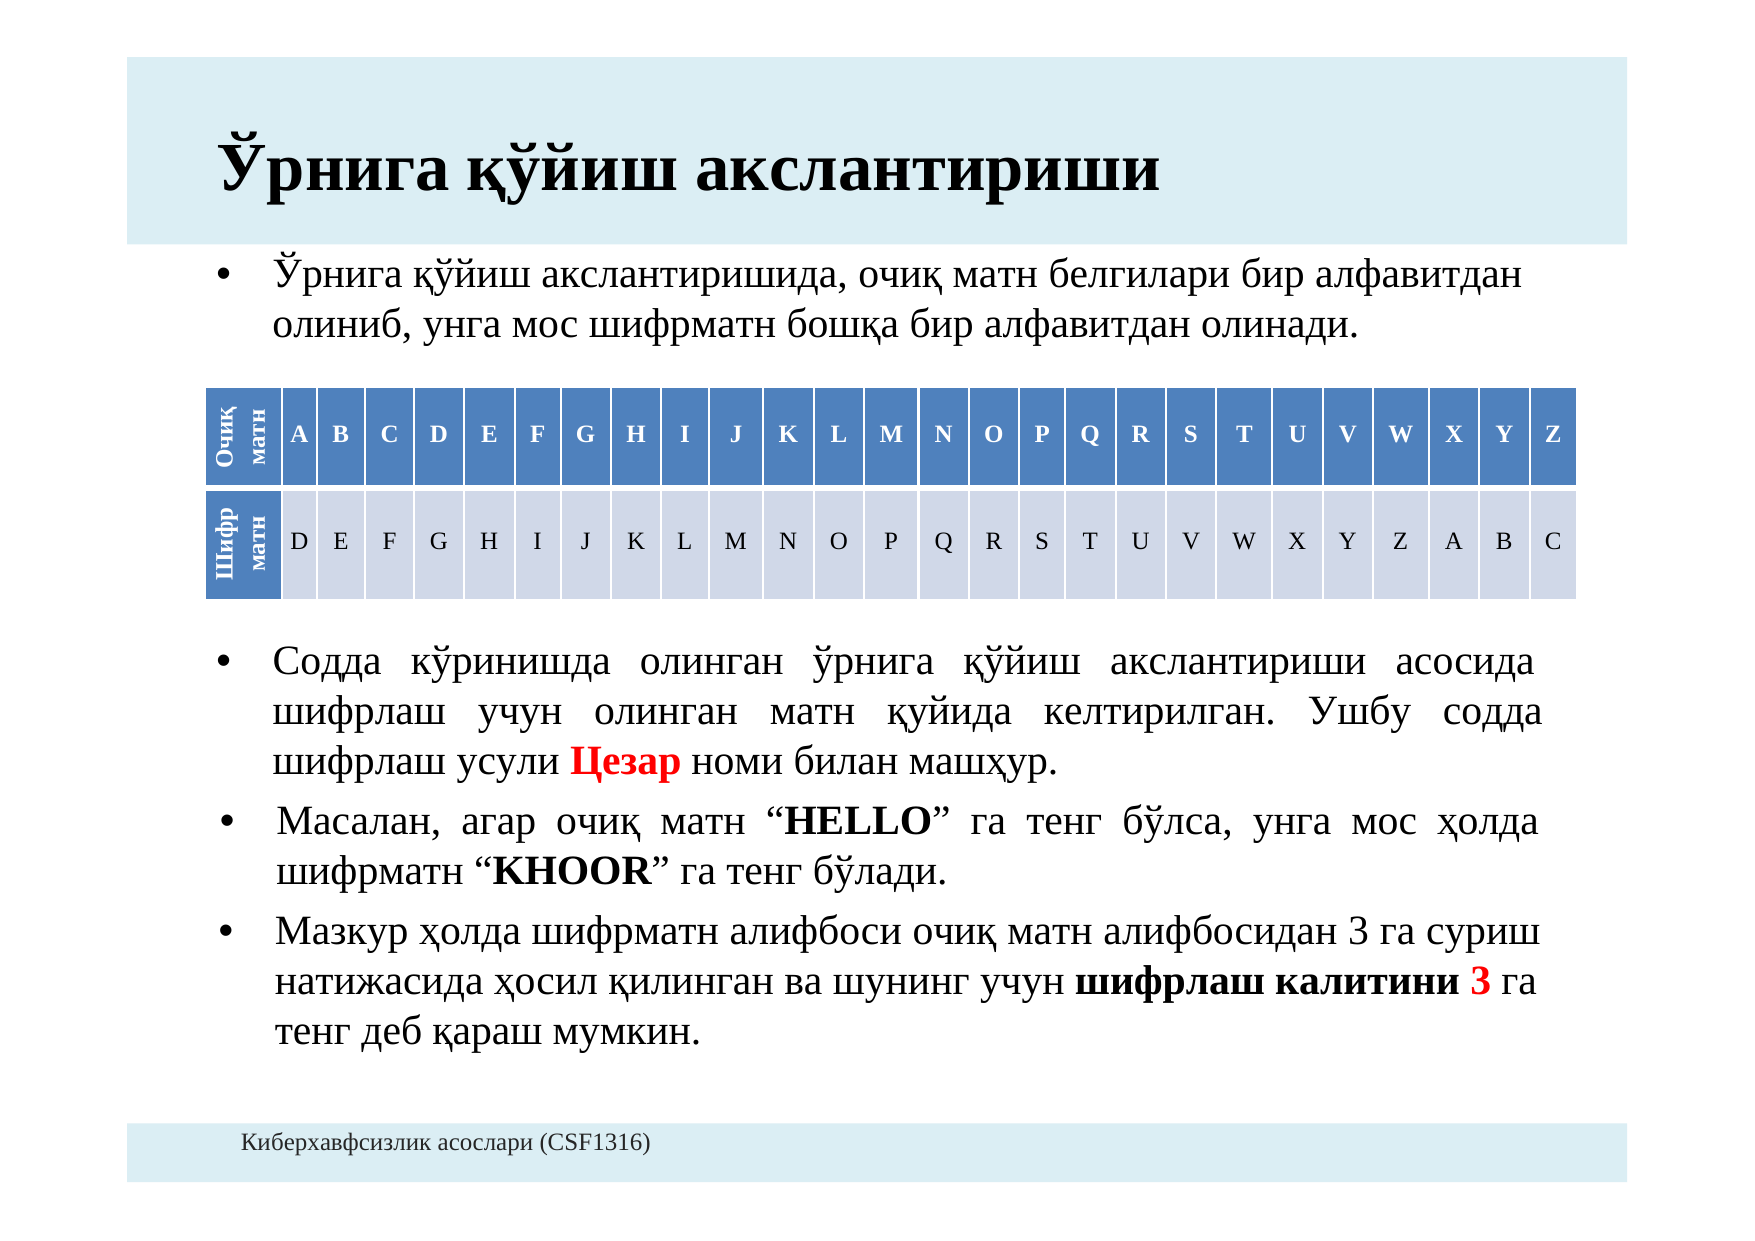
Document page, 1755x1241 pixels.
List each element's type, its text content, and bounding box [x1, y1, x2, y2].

text_box [970, 388, 1018, 417]
text_box [1480, 388, 1529, 417]
text_box [465, 555, 514, 599]
text_box [366, 388, 413, 417]
text_box [970, 489, 1018, 524]
text_box [865, 448, 918, 487]
text_box [919, 555, 968, 599]
text_box [764, 489, 813, 524]
text_box [1116, 388, 1165, 417]
text_box [1066, 388, 1115, 417]
text_box [465, 388, 514, 417]
text_box [970, 555, 1018, 599]
text_box [1480, 489, 1529, 524]
text_box [814, 489, 863, 524]
text_box [515, 555, 560, 599]
text_box [612, 555, 661, 599]
text_box Очиқ матн [207, 400, 270, 469]
text_box [1020, 555, 1064, 599]
text_box [1273, 448, 1322, 487]
text_box [919, 388, 968, 417]
text_box [1530, 388, 1576, 487]
text_box [1167, 448, 1216, 487]
text_box [662, 489, 708, 524]
text_box [1020, 489, 1064, 524]
text_box [465, 448, 514, 487]
text_box [283, 489, 316, 599]
text_box [561, 448, 610, 487]
text_box [865, 388, 918, 417]
text_box [1273, 489, 1322, 524]
text_box [206, 489, 282, 599]
text_box •Мазкурҳолдашифрматналифбосиочиқматналифбосидан3гасуриш натижасидаҳосилқилинганвашунингучуншифрлашкалитини3га тенгдебқарашмумкин. [218, 903, 1541, 1053]
text_box [662, 388, 708, 417]
text_box [1374, 555, 1428, 599]
text_box Киберхавфсизлик асослари (CSF1316) [240, 1125, 651, 1156]
text_box [1530, 489, 1576, 599]
text_box [1020, 448, 1064, 487]
text_box [1066, 555, 1115, 599]
text_box [1020, 388, 1064, 417]
text_box Ўрнига қўйиш акслантириши [216, 122, 1161, 205]
text_box [814, 448, 863, 487]
text_box DEFGH I JKLMNOPQRSTUVWXYZABC [290, 524, 1562, 555]
text_box [1167, 388, 1216, 417]
text_box [366, 489, 413, 524]
text_box [317, 489, 365, 524]
text_box •Масалан,агарочиқматн“HELLO”гатенгбўлса,унгамосҳолда шифрматн“KHOOR”гатенгбўлади. [219, 792, 1539, 893]
text_box [1430, 388, 1479, 417]
text_box [612, 448, 661, 487]
text_box ABCDEFGH IJKLMNOPQRSTUVWXYZ [290, 417, 1562, 448]
text_box [970, 448, 1018, 487]
text_box [814, 388, 863, 417]
text_box [415, 555, 464, 599]
text_box [126, 245, 1628, 1123]
text_box [662, 448, 708, 487]
text_box [1167, 489, 1216, 524]
text_box [709, 555, 762, 599]
text_box [317, 448, 365, 487]
text_box [561, 555, 610, 599]
text_box [709, 489, 762, 524]
text_box [415, 448, 464, 487]
text_box [1273, 555, 1322, 599]
text_box [1116, 448, 1165, 487]
text_box [561, 388, 610, 417]
text_box [1217, 448, 1271, 487]
text_box [919, 489, 968, 524]
text_box [126, 56, 1628, 245]
text_box [126, 1123, 1628, 1183]
text_box [612, 388, 661, 417]
text_box [1480, 555, 1529, 599]
text_box [709, 448, 762, 487]
text_box [865, 489, 918, 524]
text_box [366, 448, 413, 487]
text_box [1374, 388, 1428, 417]
text_box [1430, 489, 1479, 524]
text_box [1217, 489, 1271, 524]
text_box [561, 489, 610, 524]
text_box [206, 388, 282, 487]
text_box •Ўрнига қўйиш акслантиришида, очиқ матн белгилари бир алфавитдан олиниб, унга мос шифрматн бошқа бир алфавитдан олинади. [216, 245, 1533, 346]
text_box [1430, 555, 1479, 599]
text_box [317, 555, 365, 599]
text_box [1480, 448, 1529, 487]
text_box [612, 489, 661, 524]
text_box Шифр матн [207, 501, 270, 581]
text_box [1323, 388, 1372, 417]
text_box [1217, 555, 1271, 599]
text_box [865, 555, 918, 599]
text_box [814, 555, 863, 599]
text_box [662, 555, 708, 599]
text_box [1116, 555, 1165, 599]
text_box [515, 489, 560, 524]
text_box [764, 388, 813, 417]
text_box [1066, 489, 1115, 524]
text_box [1116, 489, 1165, 524]
text_box [515, 388, 560, 417]
text_box [764, 448, 813, 487]
text_box [764, 555, 813, 599]
text_box [1066, 448, 1115, 487]
text_box [1217, 388, 1271, 417]
text_box [465, 489, 514, 524]
text_box [919, 448, 968, 487]
text_box [1167, 555, 1216, 599]
text_box [415, 489, 464, 524]
text_box [709, 388, 762, 417]
text_box •Соддакўринишдаолинганўрнигақўйишакслантиришиасосида шифрлашучунолинганматнқуйидакелтирилган.Ушбусодда шифрлашусулиЦезарномибиланмашҳур. [216, 633, 1543, 783]
text_box [1273, 388, 1322, 417]
text_box [317, 388, 365, 417]
text_box [283, 388, 316, 487]
text_box [366, 555, 413, 599]
text_box [1323, 489, 1372, 524]
text_box [415, 388, 464, 417]
text_box [1323, 448, 1372, 487]
text_box [1374, 448, 1428, 487]
text_box [1430, 448, 1479, 487]
text_box [1374, 489, 1428, 524]
text_box [1323, 555, 1372, 599]
text_box [515, 448, 560, 487]
